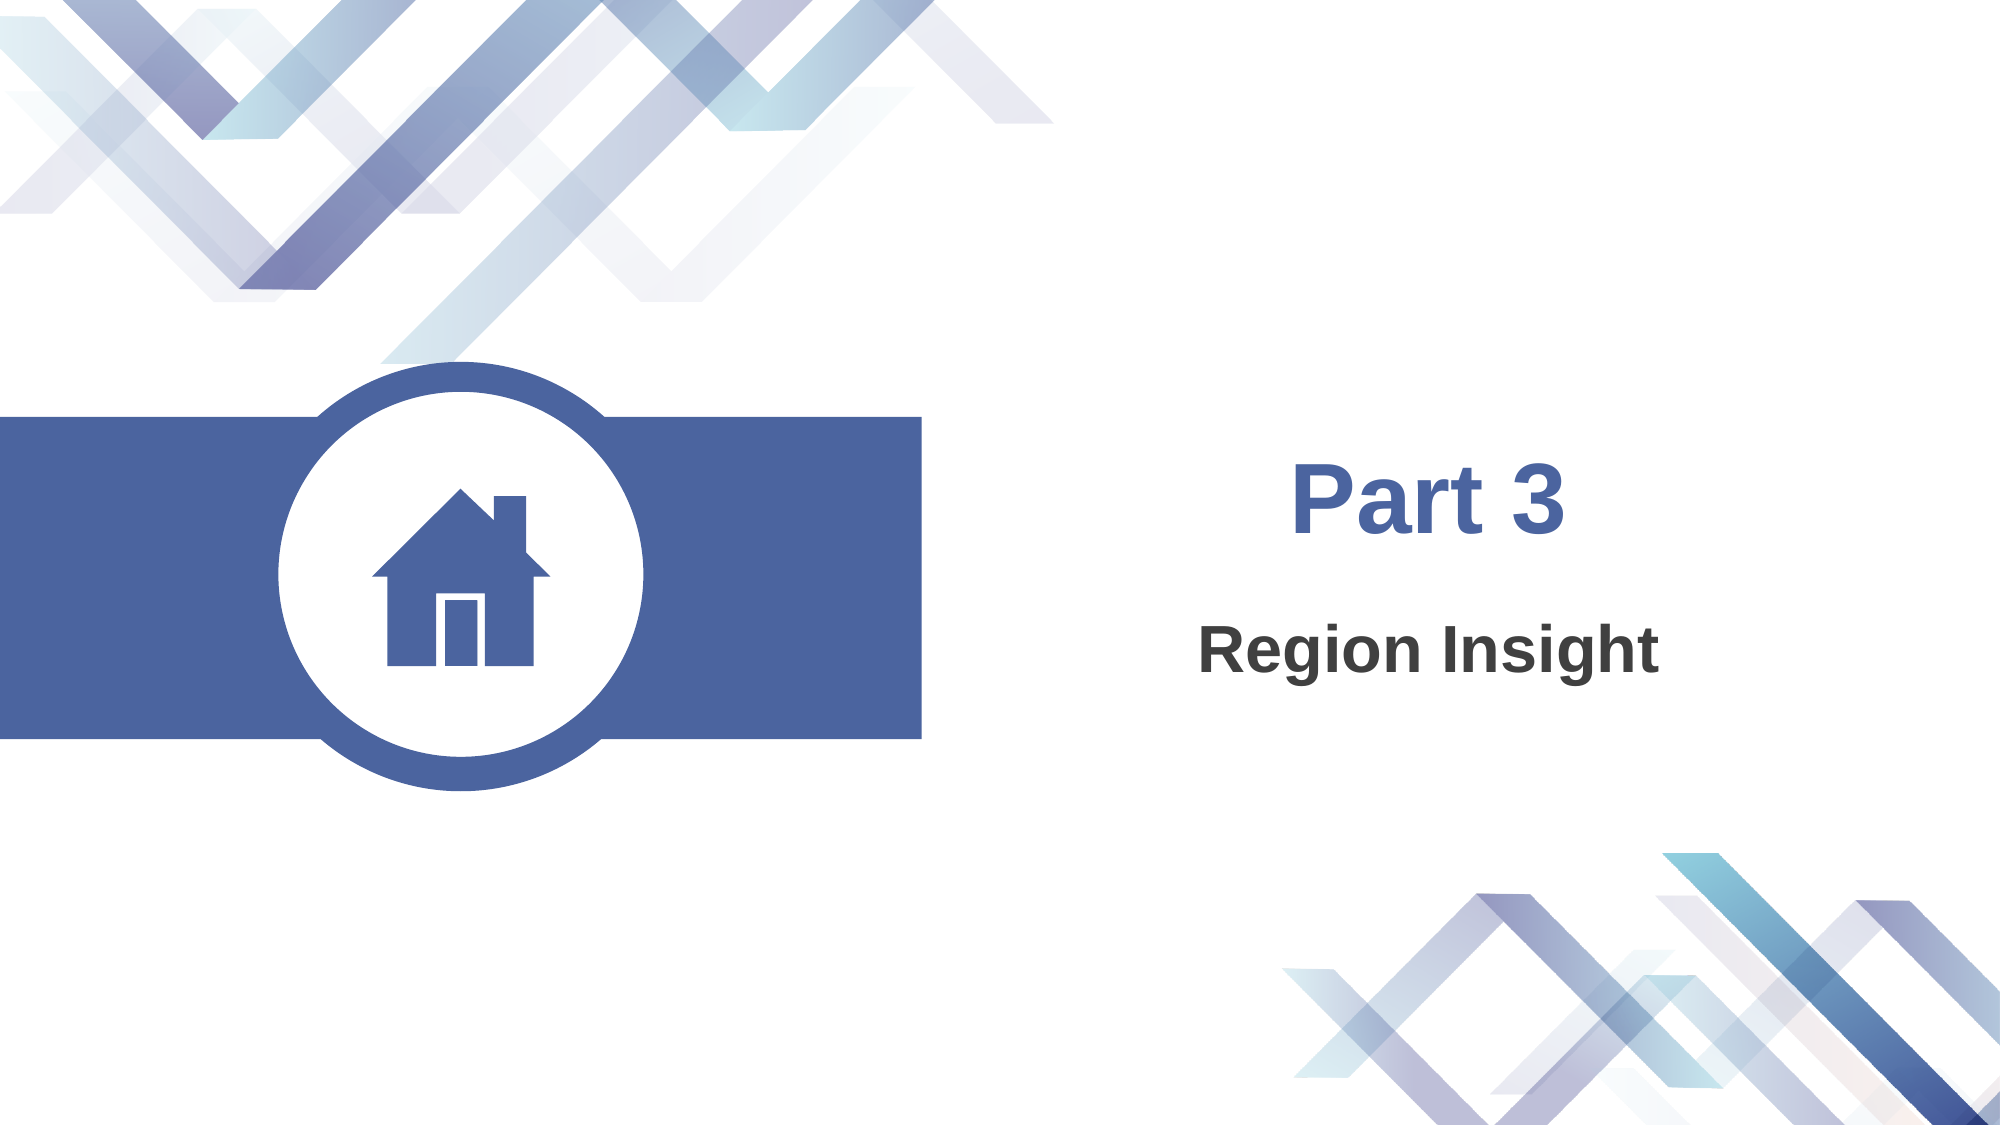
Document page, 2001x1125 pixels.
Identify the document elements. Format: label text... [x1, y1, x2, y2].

picture [0, 0, 1293, 364]
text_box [372, 488, 551, 666]
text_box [247, 363, 674, 790]
text_box Part 3 [960, 426, 1897, 558]
text_box [674, 416, 923, 740]
picture [1037, 853, 2000, 1125]
text_box [0, 416, 247, 740]
text_box Region Insight [960, 558, 1897, 694]
